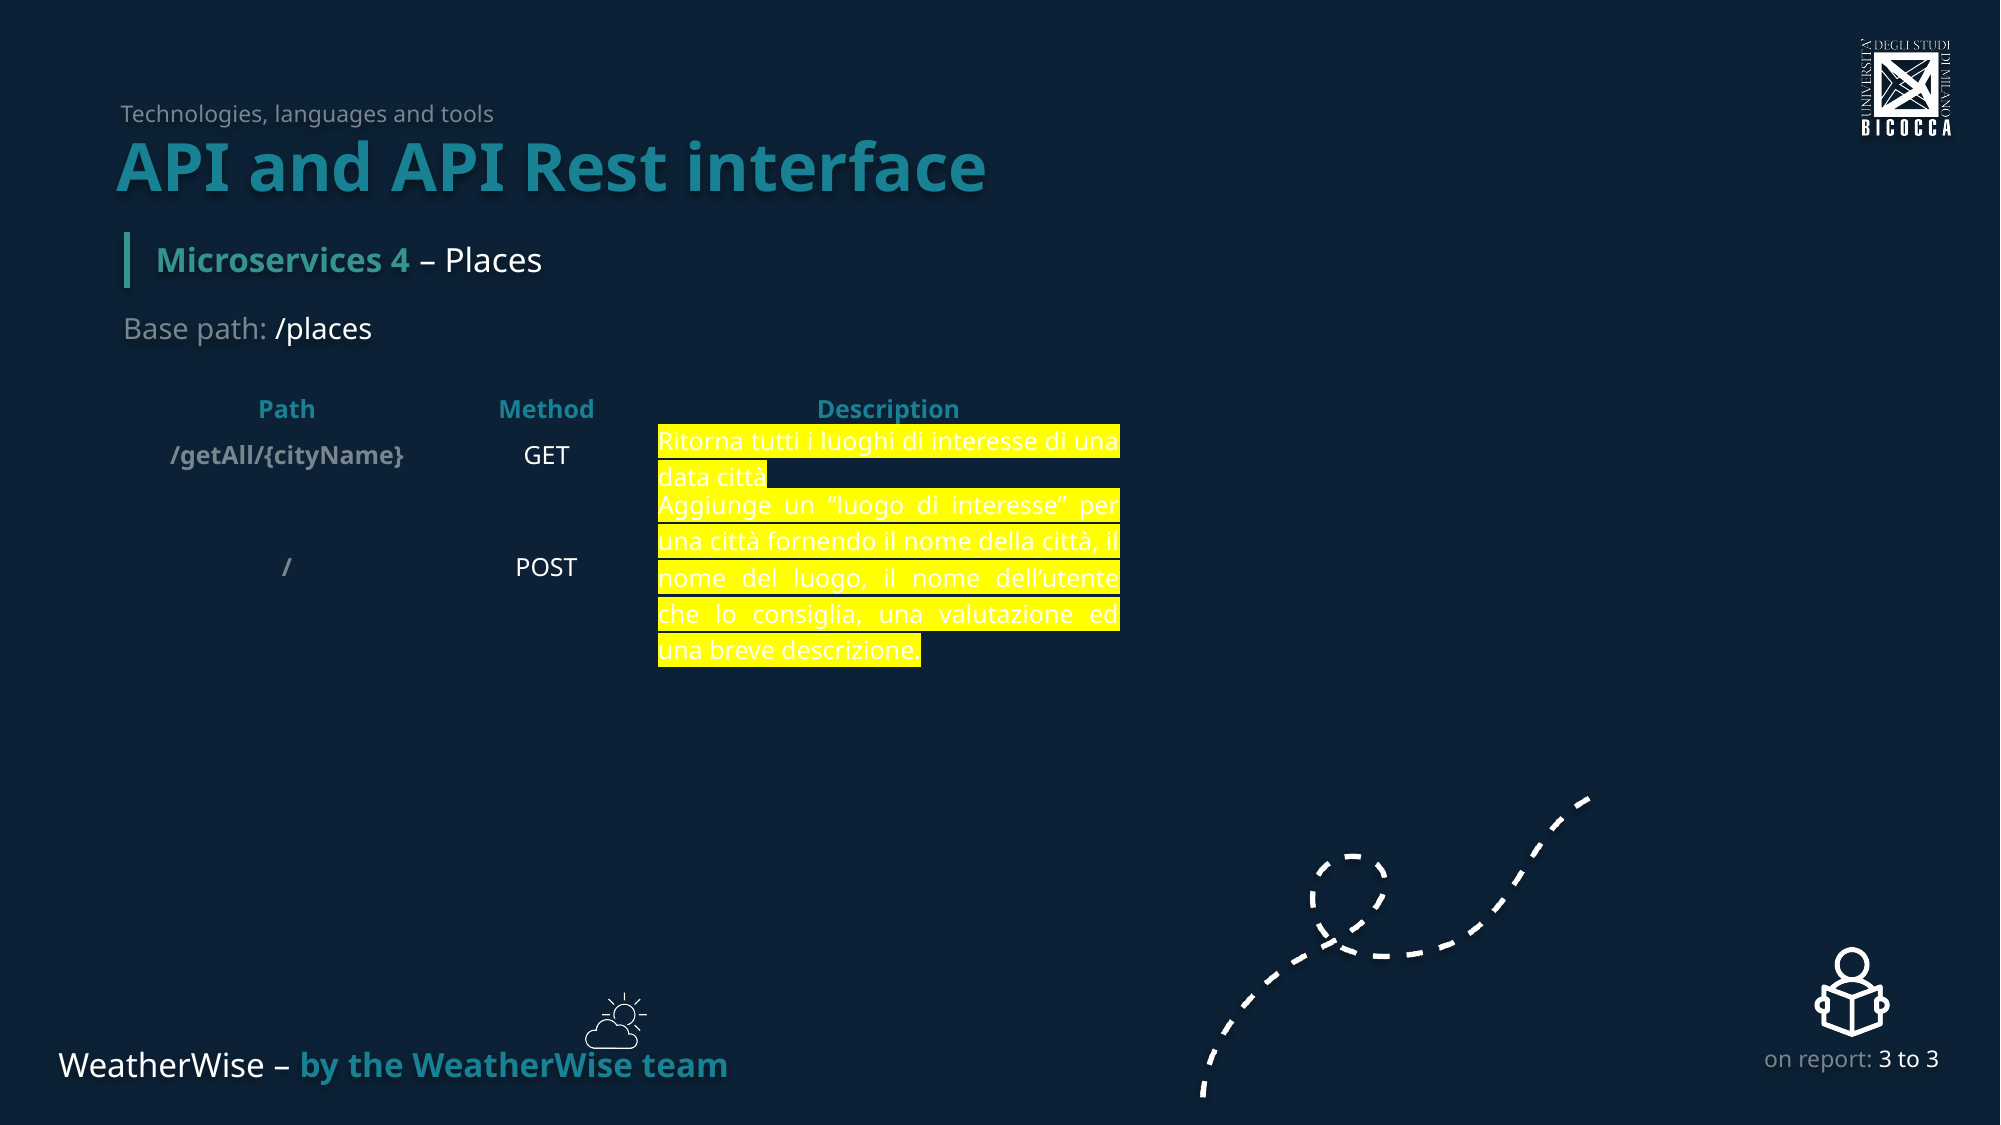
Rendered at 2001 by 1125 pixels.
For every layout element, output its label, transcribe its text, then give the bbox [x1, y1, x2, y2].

picture [1861, 39, 1951, 136]
table_header Method [447, 389, 647, 421]
text_box Base path: /places [108, 303, 923, 353]
picture [1807, 947, 1897, 1037]
table_cell / [127, 485, 447, 645]
table_header Path [127, 389, 447, 421]
picture [581, 984, 653, 1056]
table_cell Aggiunge un “luogo di interesse” per una città fornendo il nome della città, il nome del luogo, il nome dell’utente che lo consiglia, una valutazione ed una breve descrizione. [647, 485, 1131, 645]
text_box Microservices 4 – Places [140, 232, 955, 287]
picture [1121, 761, 1658, 1111]
table_cell GET [447, 421, 647, 485]
text_box API and API Rest interface [102, 117, 1376, 212]
table_cell POST [447, 485, 647, 645]
text_box WeatherWise – by the WeatherWise team [43, 1036, 955, 1092]
text_box on report: 3 to 3 [1738, 1036, 1965, 1079]
table_cell Ritorna tutti i luoghi di interesse di una data città [647, 421, 1131, 485]
text_box Technologies, languages and tools [105, 92, 683, 135]
table_header Description [647, 389, 1131, 421]
table_cell /getAll/{cityName} [127, 421, 447, 485]
